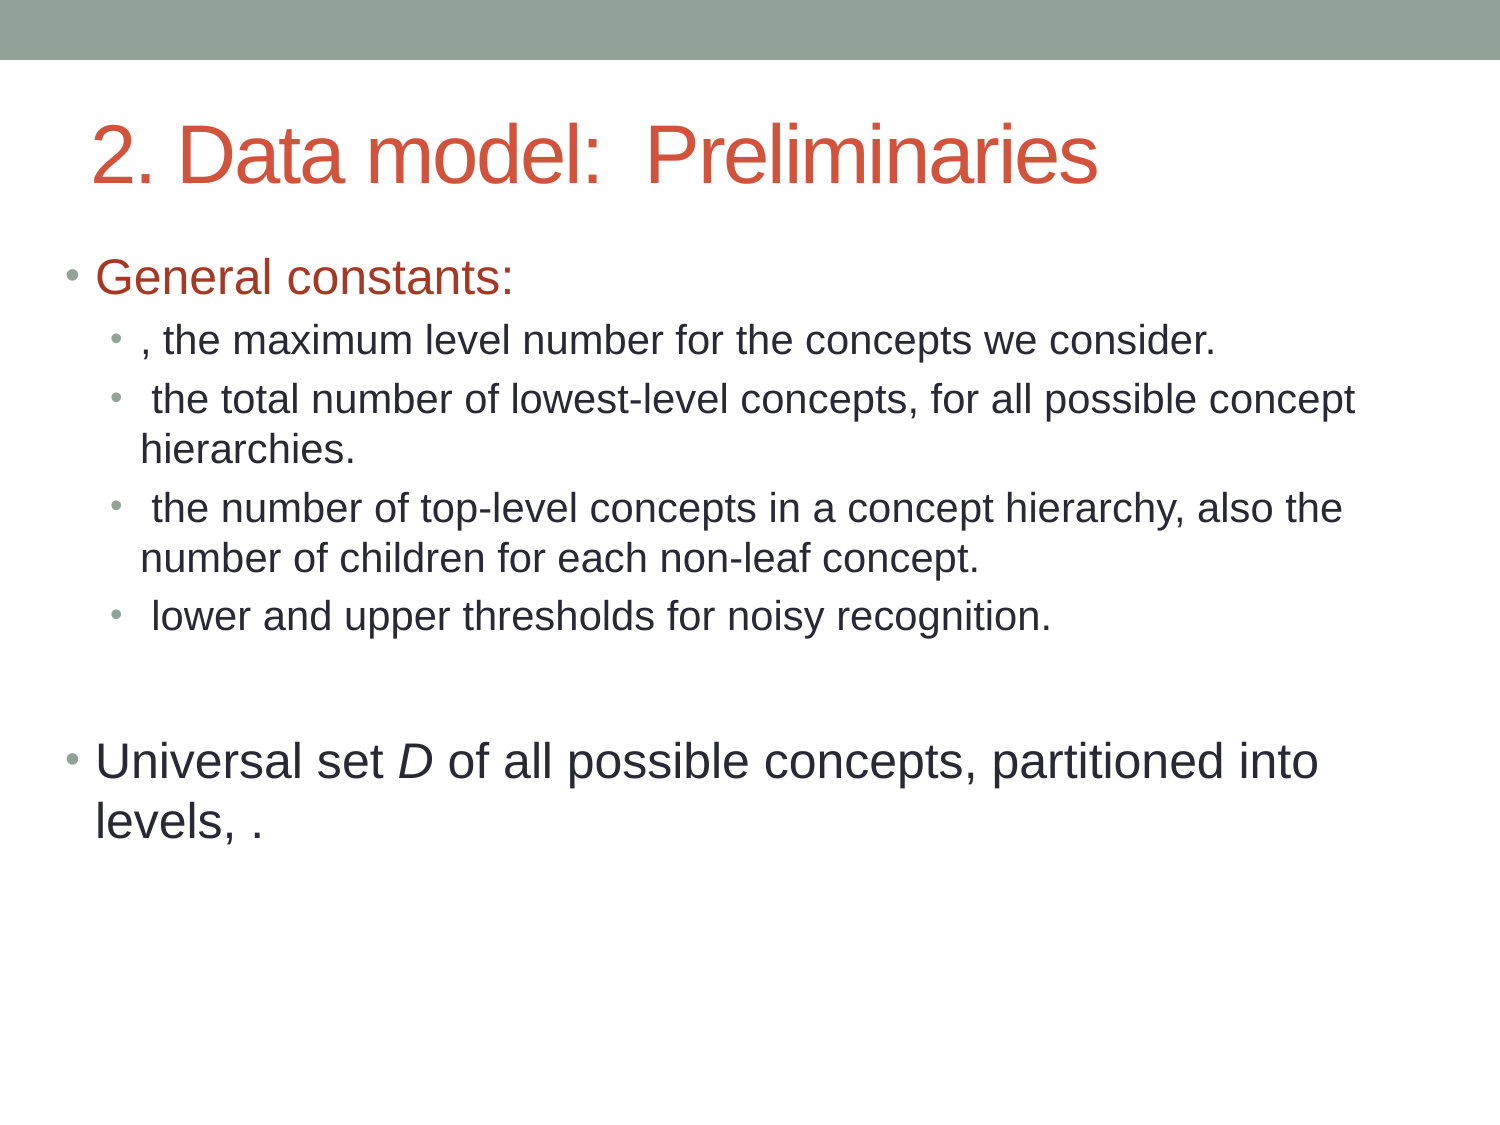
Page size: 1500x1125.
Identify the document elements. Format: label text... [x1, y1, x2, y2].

title 2. Data model: Preliminaries [75, 62, 1425, 238]
